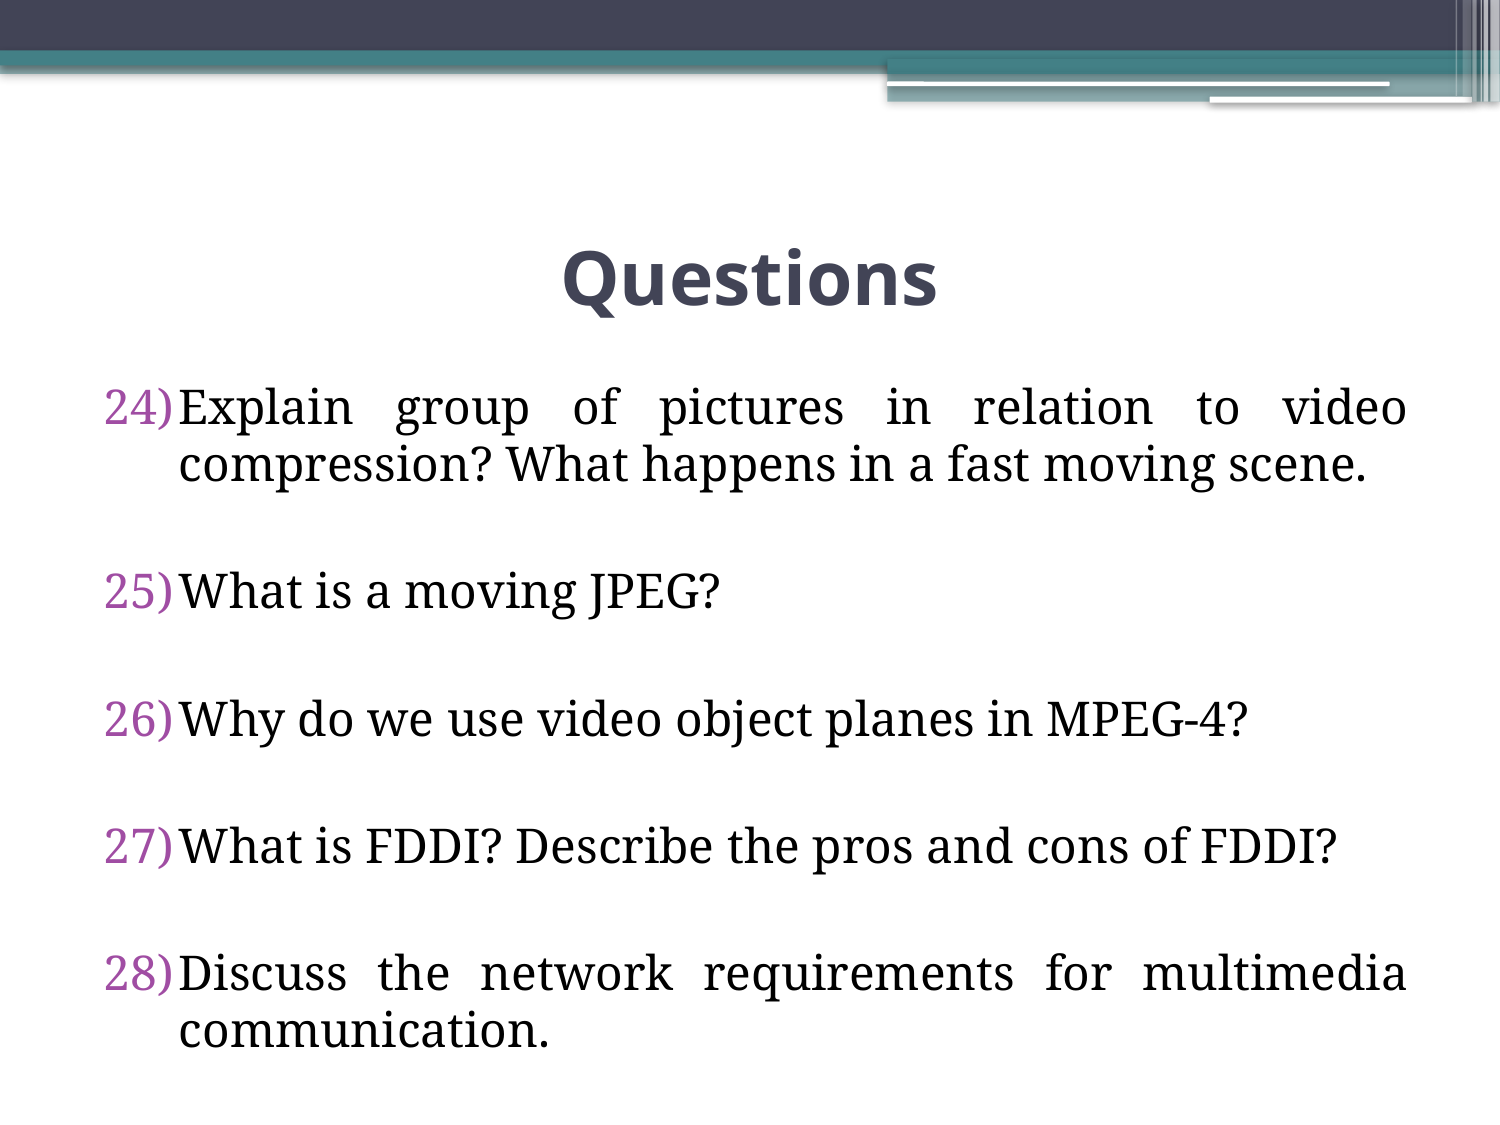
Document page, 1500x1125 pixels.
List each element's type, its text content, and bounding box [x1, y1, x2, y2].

list Explain group of pictures in relation to video compression? What happens in a fast moving scene. What is a moving JPEG? Why do we use video object planes in MPEG-4? What is FDDI? Describe the pros and cons of FDDI? Discuss the network requirements for multimedia communication. [75, 368, 1425, 1079]
title Questions [75, 187, 1425, 363]
